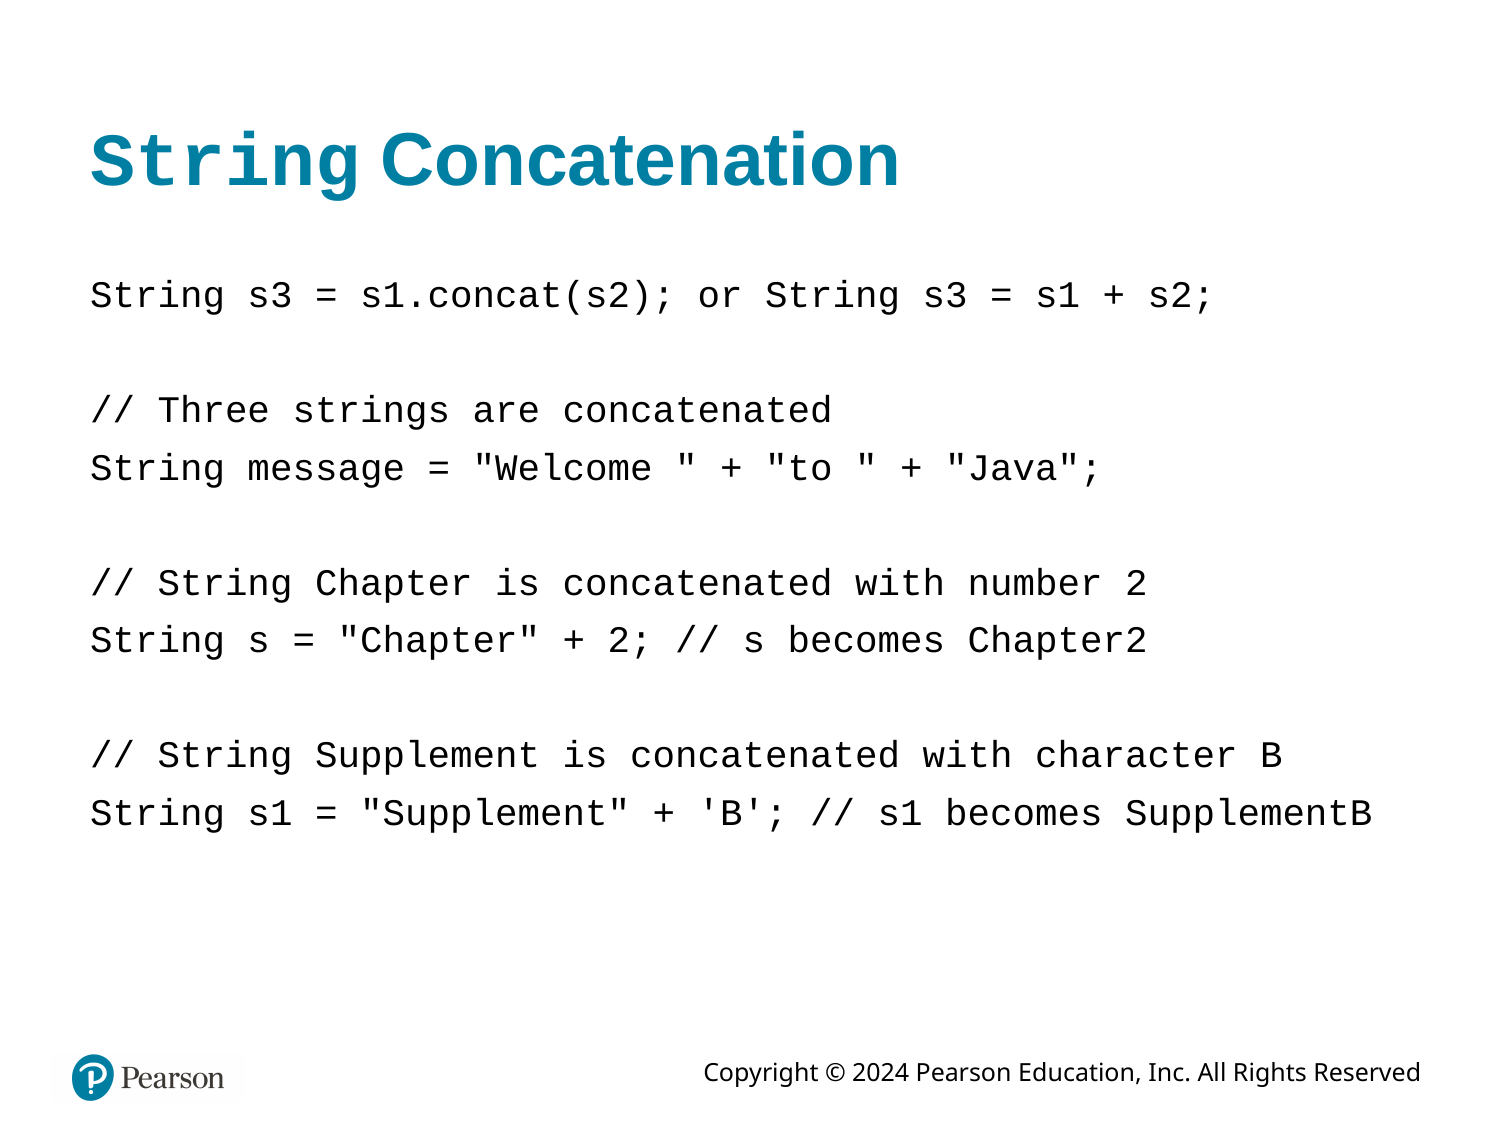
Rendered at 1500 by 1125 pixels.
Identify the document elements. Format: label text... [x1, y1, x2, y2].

picture [51, 1053, 245, 1102]
list String s3 = s1.concat(s2); or String s3 = s1 + s2; // Three strings are concatenated String message = "Welcome " + "to " + "Java"; // String Chapter is concatenated with number 2 String s = "Chapter" + 2; // s becomes Chapter2 // String Supplement is concatenated with character B String s1 = "Supplement" + 'B'; // s1 becomes SupplementB [75, 255, 1422, 839]
title String Concatenation [75, 35, 1425, 216]
